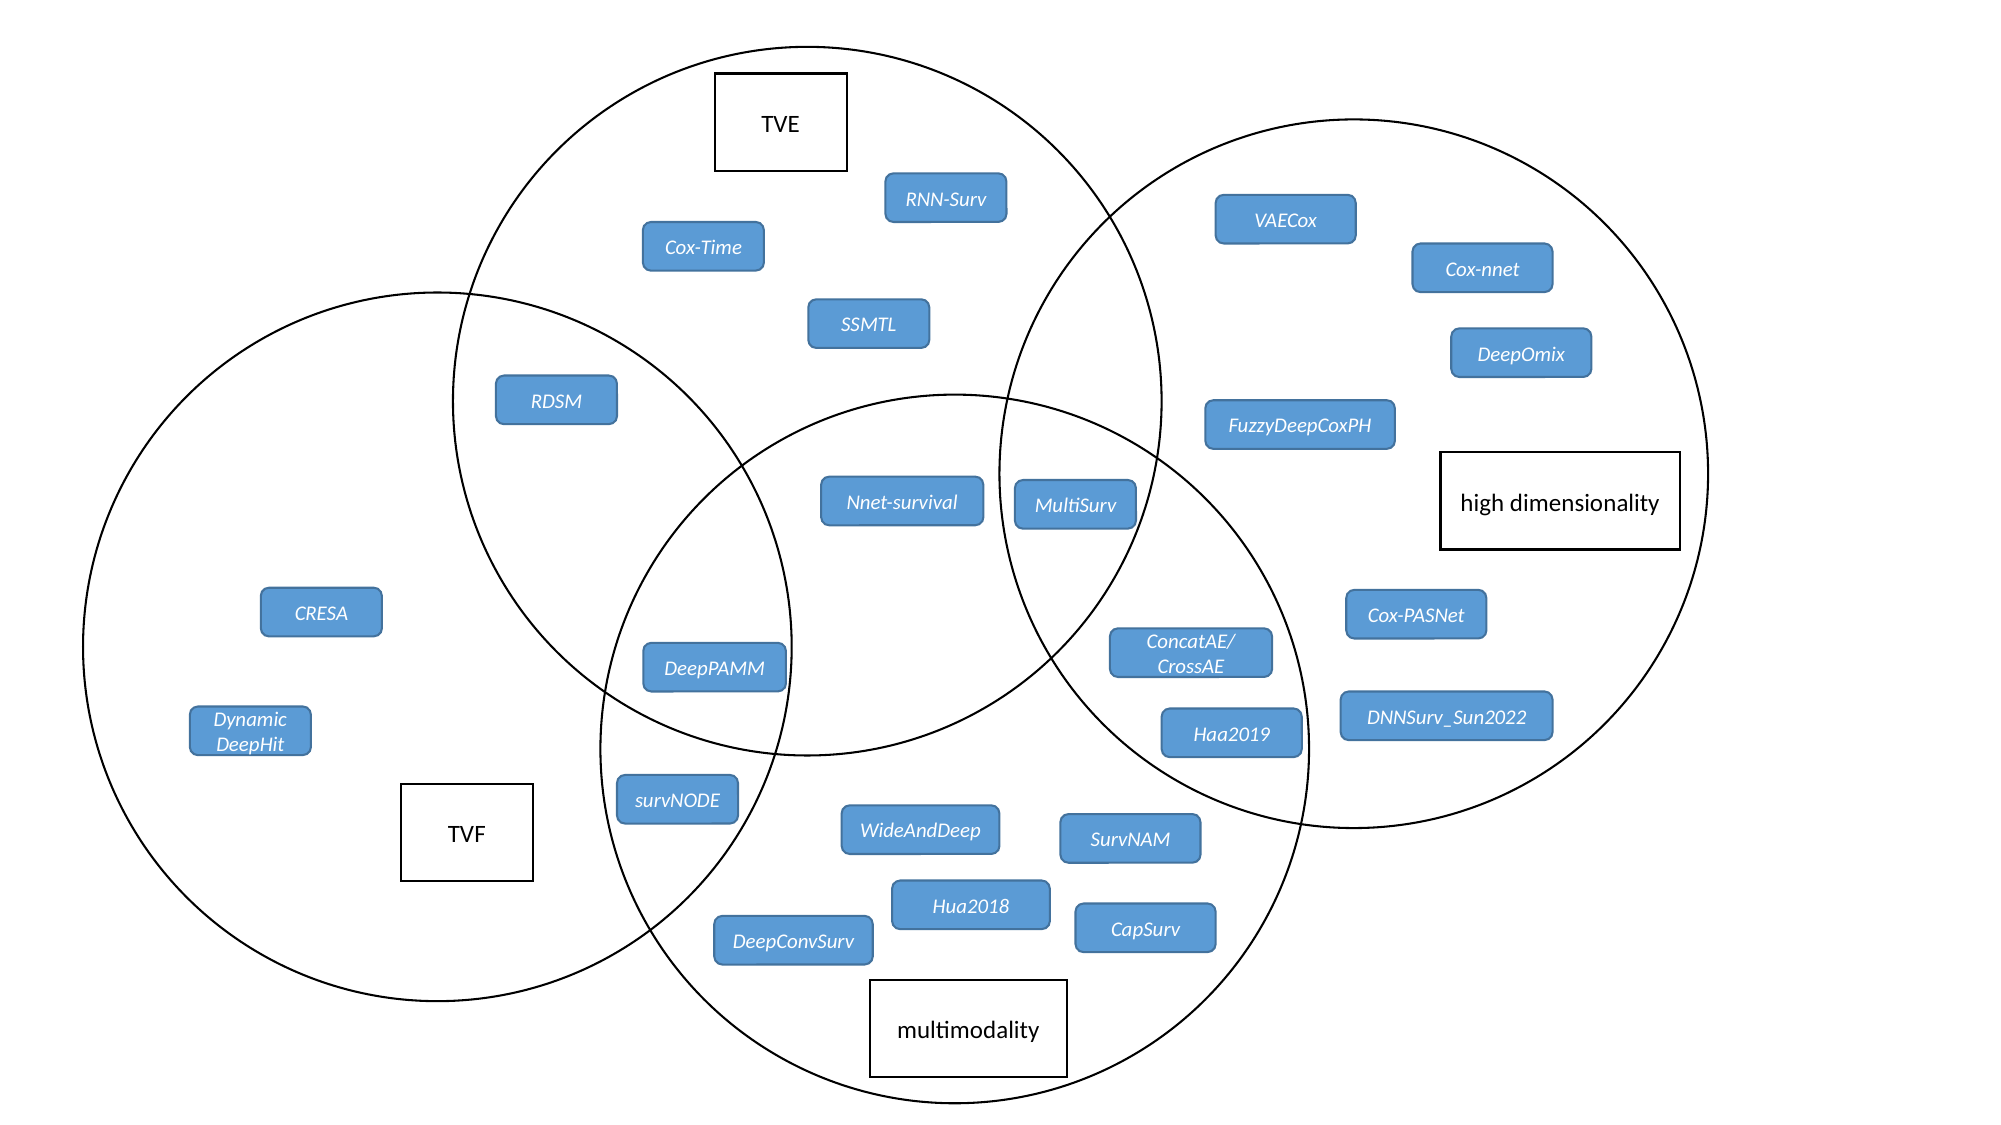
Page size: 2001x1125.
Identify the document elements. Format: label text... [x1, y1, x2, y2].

text_box Cox-Time [641, 220, 765, 272]
text_box MultiSurv [1013, 478, 1138, 530]
text_box RDSM [494, 374, 619, 426]
text_box DeepConvSurv [713, 914, 874, 966]
text_box Cox-nnet [1411, 242, 1554, 294]
text_box [81, 291, 793, 1003]
text_box Hua2018 [891, 879, 1051, 931]
text_box Cox-PASNet [1345, 588, 1488, 640]
text_box TVE [714, 72, 848, 172]
text_box SurvNAM [1059, 813, 1202, 864]
text_box DeepOmix [1450, 327, 1593, 379]
text_box ConcatAE/ CrossAE [1108, 627, 1274, 679]
text_box WideAndDeep [840, 804, 1001, 856]
text_box VAECox [1214, 193, 1357, 245]
text_box [469, 45, 1110, 463]
text_box multimodality [869, 979, 1068, 1078]
text_box Nnet-survival [820, 475, 985, 527]
text_box CapSurv [1074, 902, 1217, 954]
text_box [998, 118, 1710, 830]
text_box RNN-Surv [884, 172, 1008, 224]
text_box Haa2019 [1160, 707, 1303, 759]
text_box DNNSurv_Sun2022 [1339, 690, 1554, 742]
text_box Dynamic DeepHit [188, 705, 312, 757]
text_box SSMTL [807, 298, 931, 349]
text_box [650, 393, 1302, 1105]
text_box FuzzyDeepCoxPH [1204, 399, 1396, 450]
text_box CRESA [259, 586, 383, 638]
